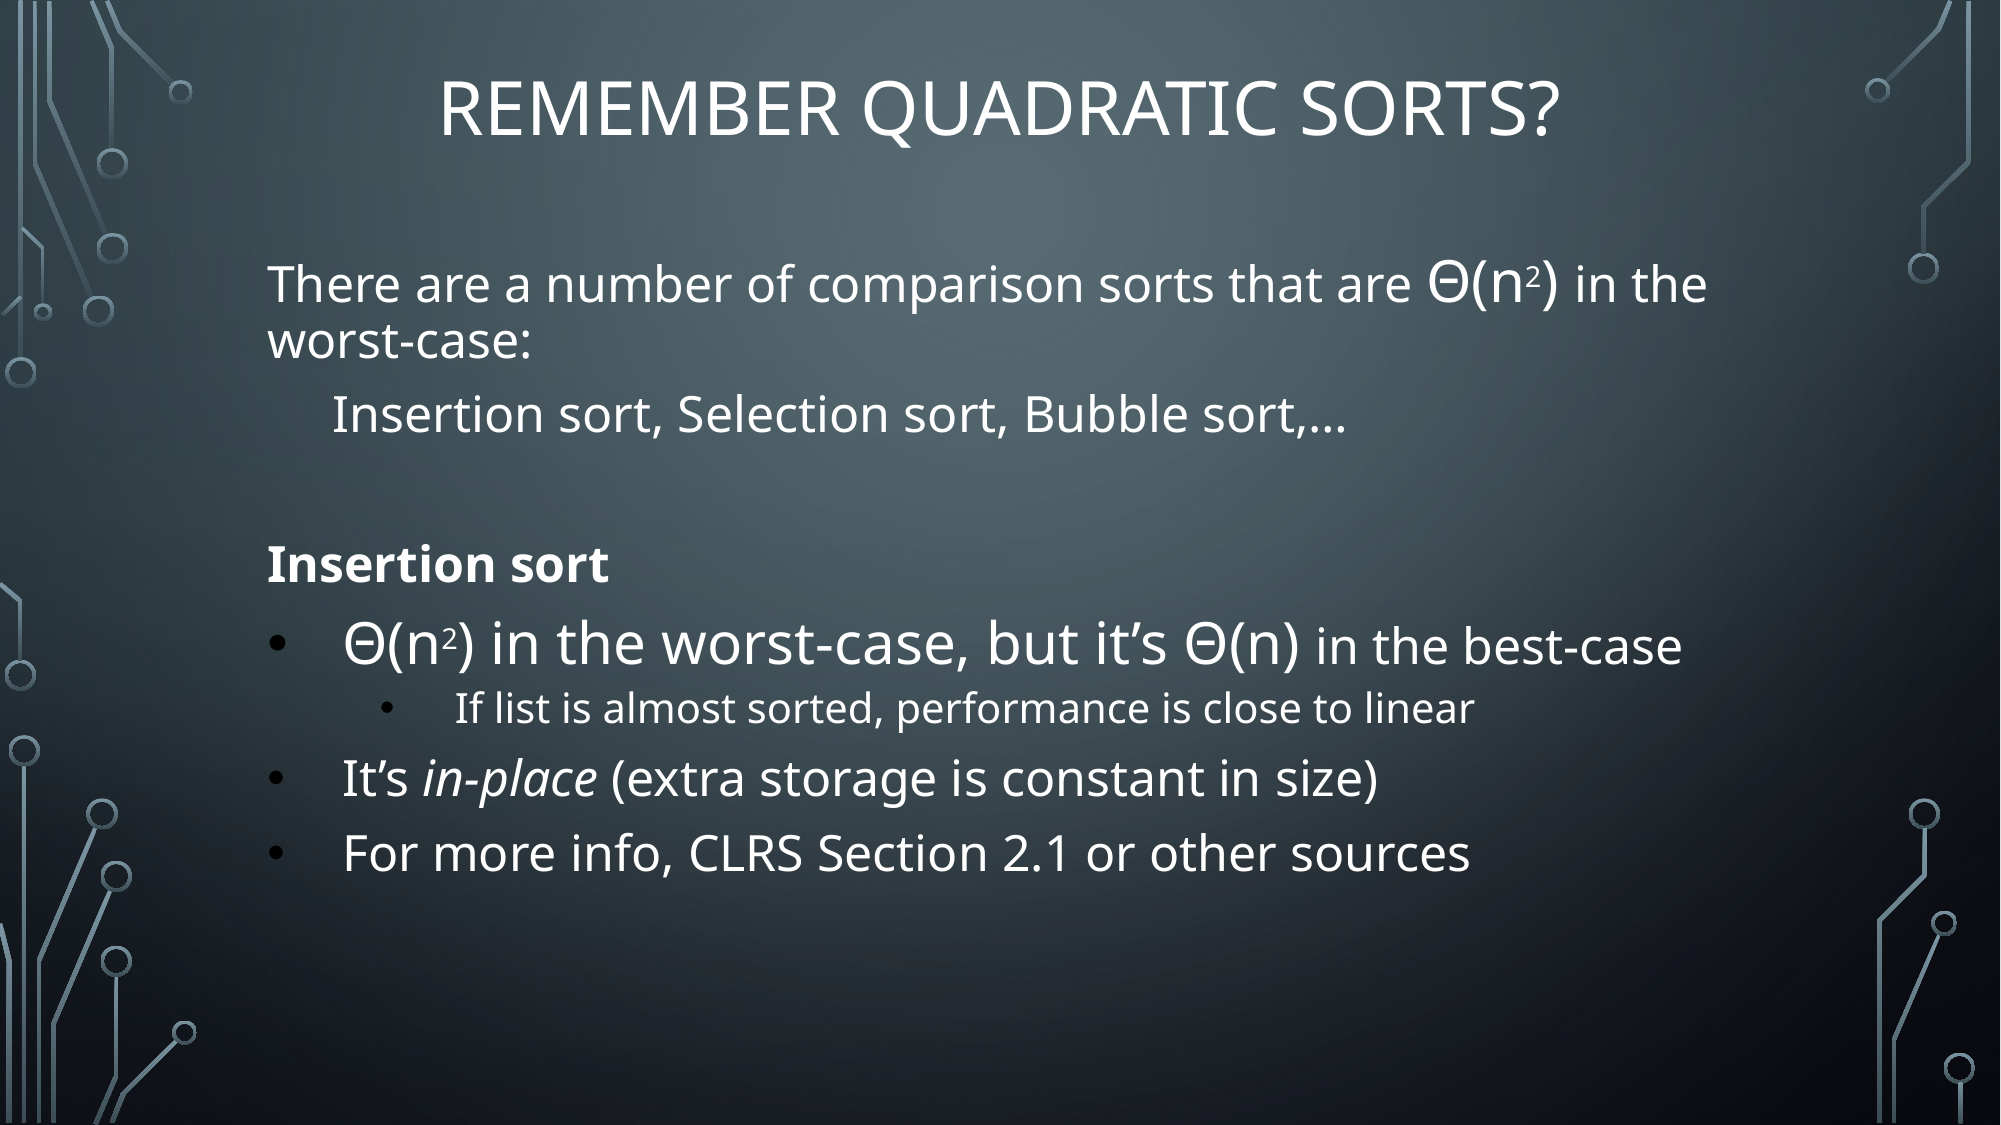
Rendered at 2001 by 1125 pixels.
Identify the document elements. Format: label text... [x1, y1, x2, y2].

list There are a number of comparison sorts that are Θ(n2) in the worst-case: Insertion sort, Selection sort, Bubble sort,… Insertion sort Θ(n2) in the worst-case, but it’s Θ(n) in the best-case If list is almost sorted, performance is close to linear It’s in-place (extra storage is constant in size) For more info, CLRS Section 2.1 or other sources [252, 244, 1748, 1001]
title Remember Quadratic Sorts? [0, 0, 2000, 223]
